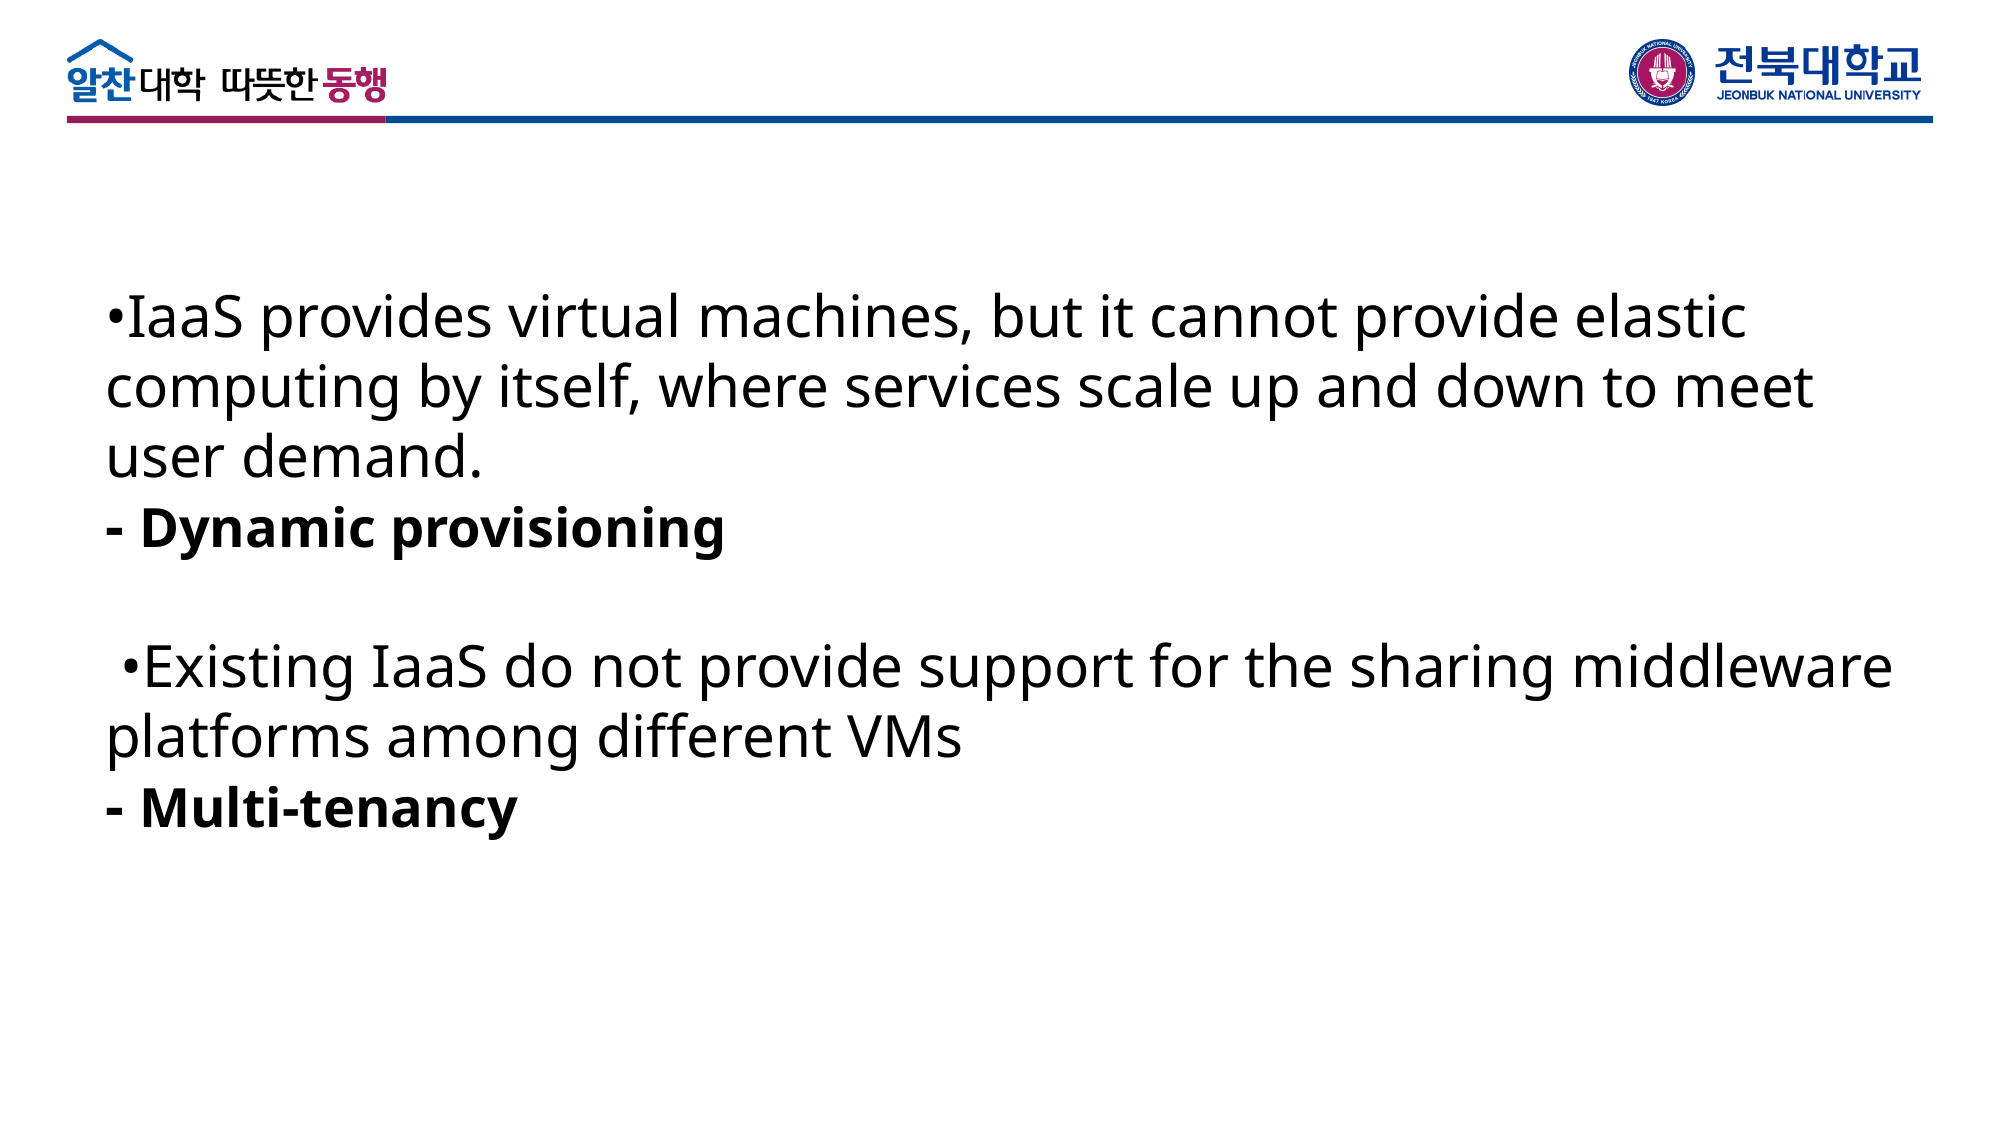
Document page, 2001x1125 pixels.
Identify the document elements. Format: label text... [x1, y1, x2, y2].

picture [43, 26, 410, 120]
picture [1626, 37, 1924, 108]
text_box •IaaS provides virtual machines, but it cannot provide elastic computing by itself, where services scale up and down to meet user demand. - Dynamic provisioning •Existing IaaS do not provide support for the sharing middleware platforms among different VMs - Multi-tenancy [90, 272, 1910, 847]
